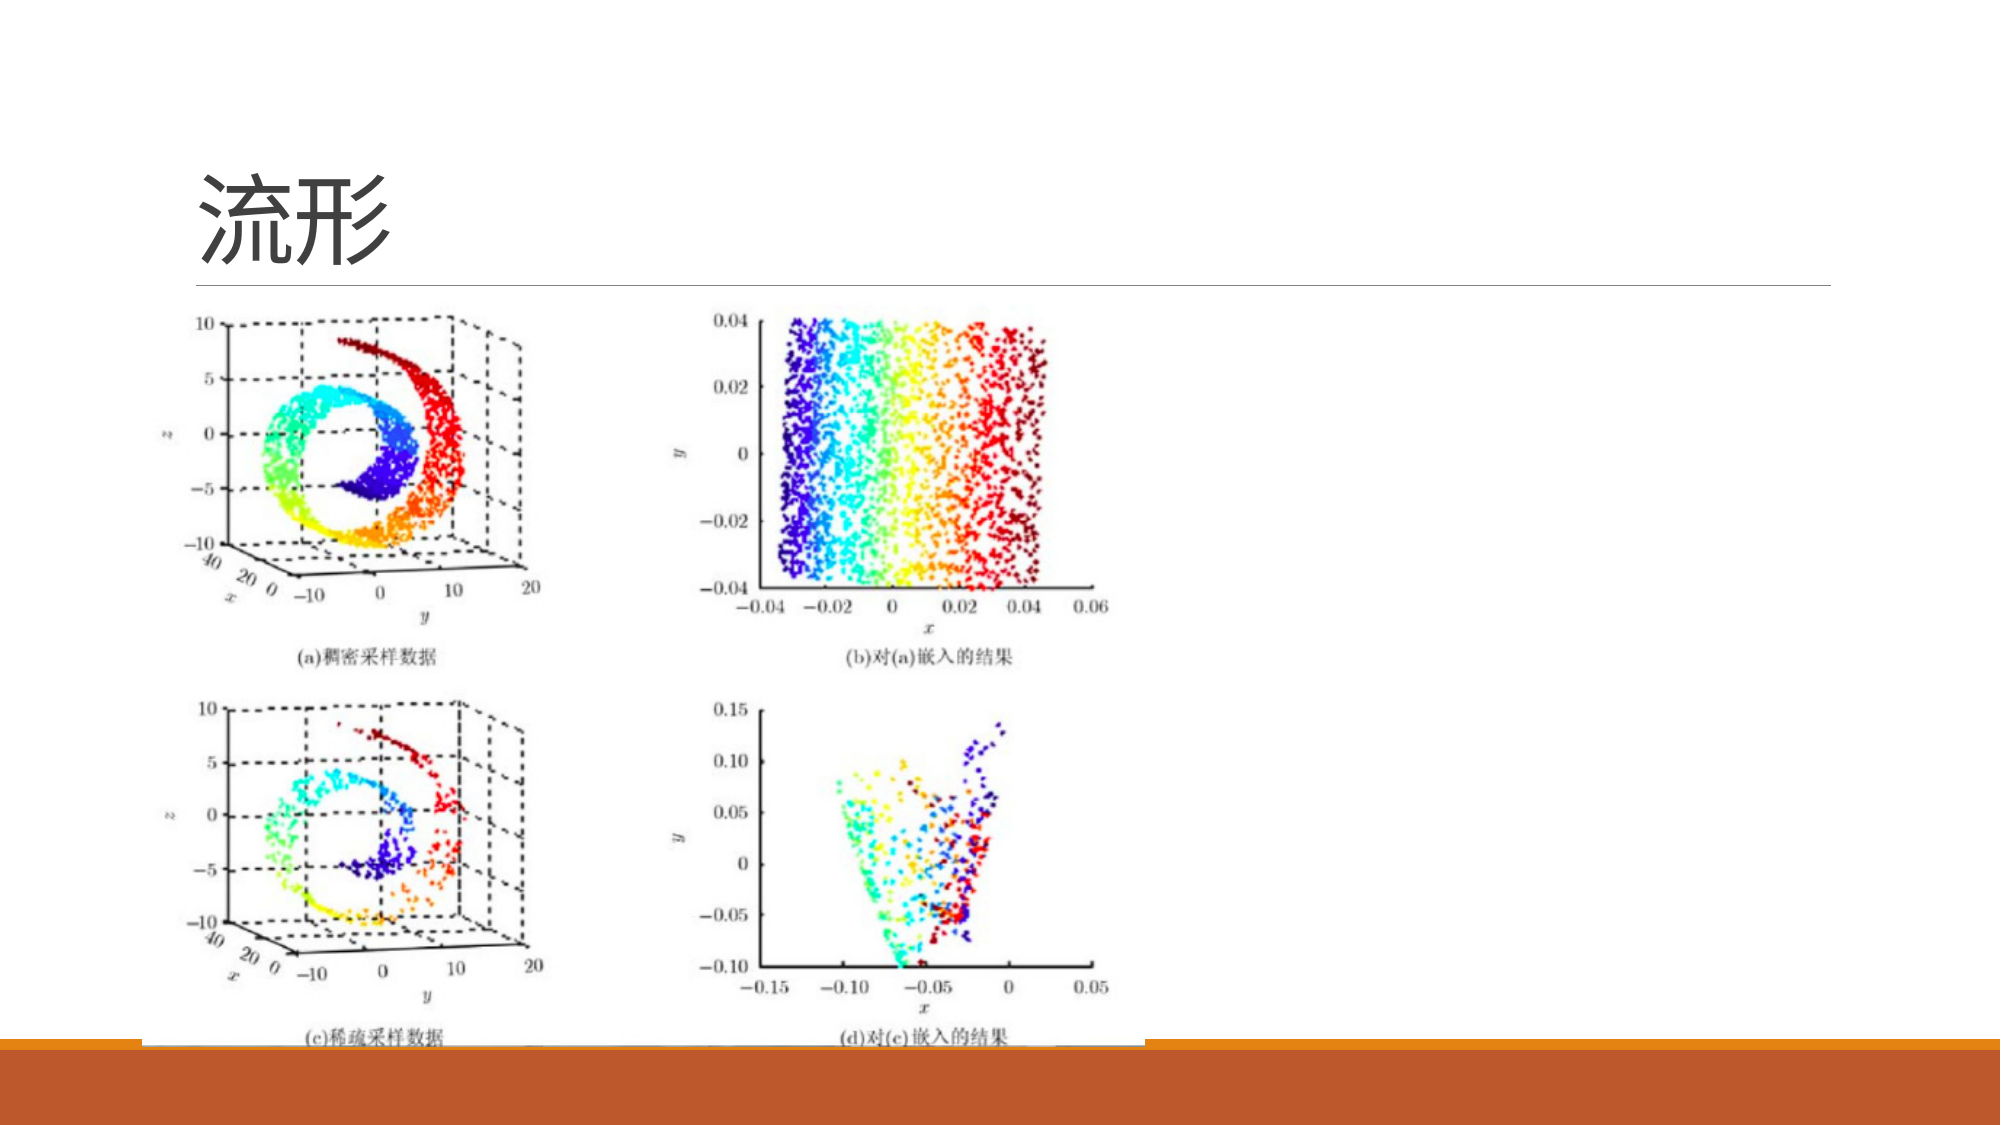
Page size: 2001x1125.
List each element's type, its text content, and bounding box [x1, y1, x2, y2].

picture [142, 291, 1146, 1048]
title 流形 [180, 47, 1830, 285]
